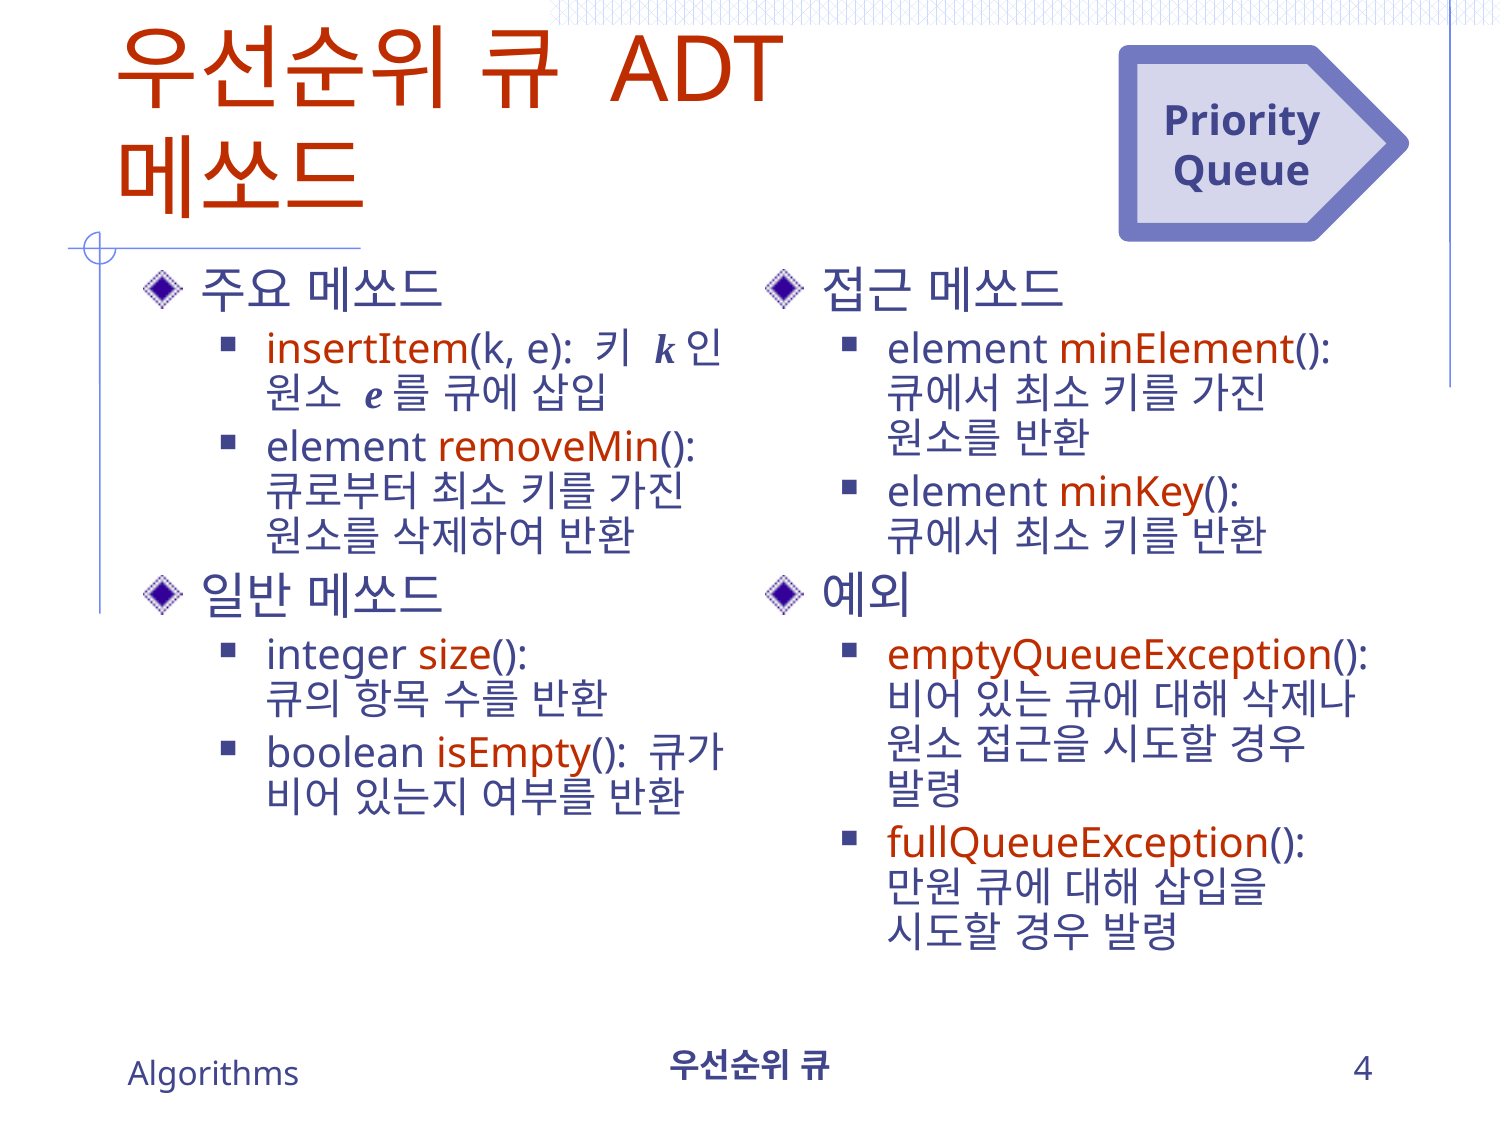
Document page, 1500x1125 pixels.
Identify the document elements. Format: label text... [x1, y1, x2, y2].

picture [765, 575, 804, 615]
text_box 접근 메쏘드 element minElement(): 큐에서 최소 키를 가진 원소를 반환 element minKey(): 큐에서 최소 키를 반환 예외 emptyQueueException(): 비어 있는 큐에 대해 삭제나 원소 접근을 시도할 경우 발령 fullQueueException(): 만원 큐에 대해 삽입을 시도할 경우 발령 [750, 257, 1407, 997]
slide_number Algorithms [112, 1024, 469, 1101]
picture [765, 269, 804, 309]
slide_number 4 [1074, 1024, 1388, 1101]
list 주요 메쏘드 insertItem(k, e): 키 k인 원소 e를 큐에 삽입 element removeMin(): 큐로부터 최소 키를 가진 원소를 삭제하여 반환 일반 메쏘드 integer size(): 큐의 항목 수를 반환 boolean isEmpty(): 큐가 비어 있는지 여부를 반환 [128, 257, 750, 997]
picture [143, 270, 183, 309]
text_box Priority Queue [1128, 54, 1400, 233]
title 우선순위 큐 ADT 메쏘드 [99, 49, 999, 238]
picture [143, 575, 183, 615]
footer 우선순위 큐 [512, 1024, 988, 1101]
